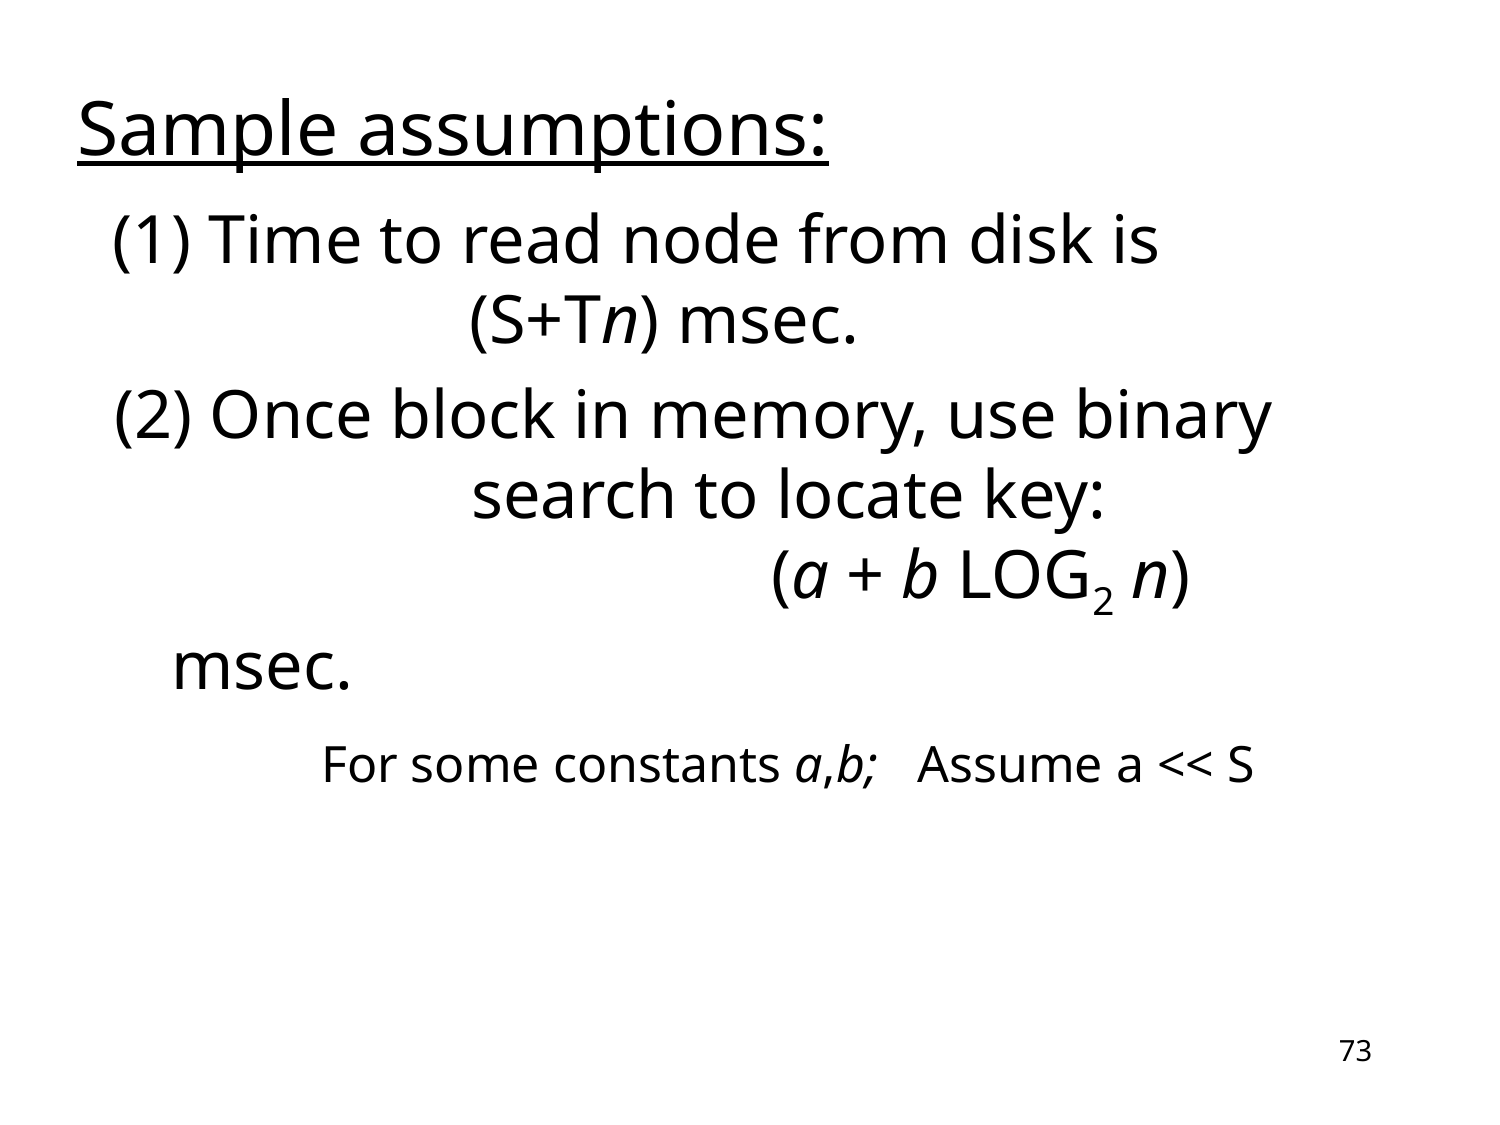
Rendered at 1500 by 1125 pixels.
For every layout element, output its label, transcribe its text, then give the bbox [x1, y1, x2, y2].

slide_number 73 [1074, 1024, 1388, 1101]
text_box (2) Once block in memory, use binary search to locate key: (a + b LOG2 n) msec. For some constants a,b; Assume a << S [99, 364, 1375, 725]
title Sample assumptions: [62, 30, 1338, 219]
list (1) Time to read node from disk is (S+Tn) msec. [97, 189, 1374, 374]
